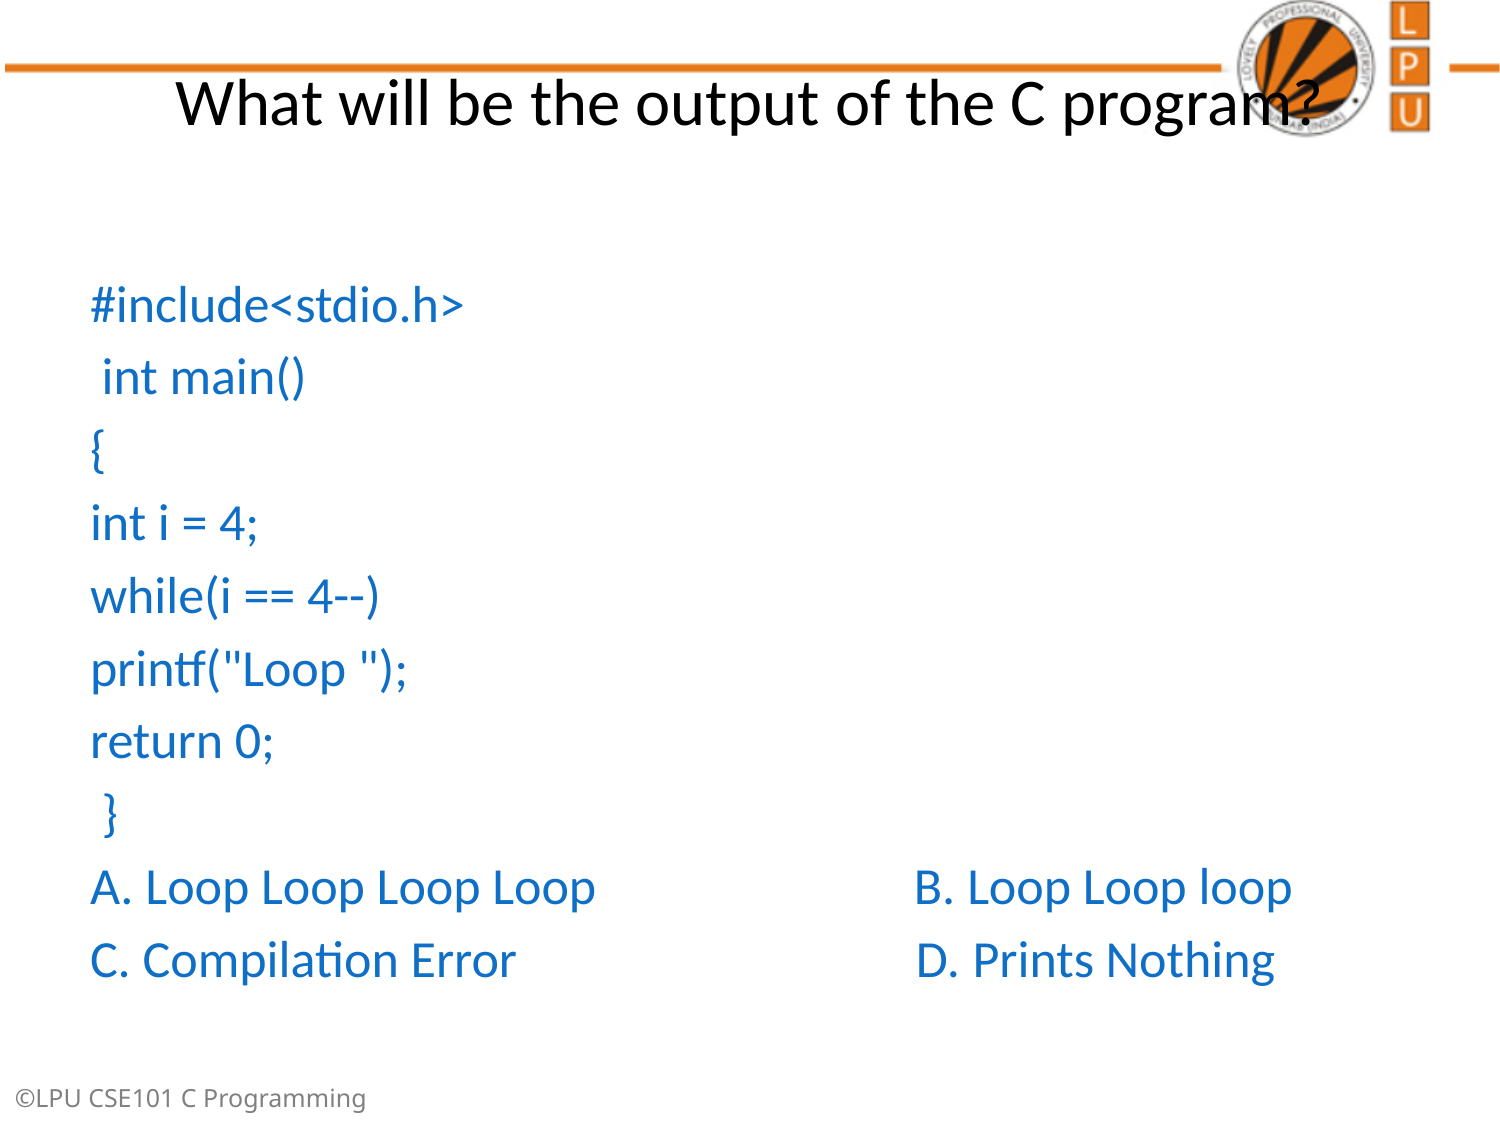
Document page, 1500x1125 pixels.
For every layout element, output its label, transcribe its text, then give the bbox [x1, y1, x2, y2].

picture [5, 0, 1500, 155]
title What will be the output of the C program? [75, 45, 1425, 233]
list #include<stdio.h> int main() { int i = 4; while(i == 4--) printf("Loop "); return 0; } A. Loop Loop Loop Loop B. Loop Loop loop C. Compilation Error D. Prints Nothing [75, 262, 1425, 1005]
